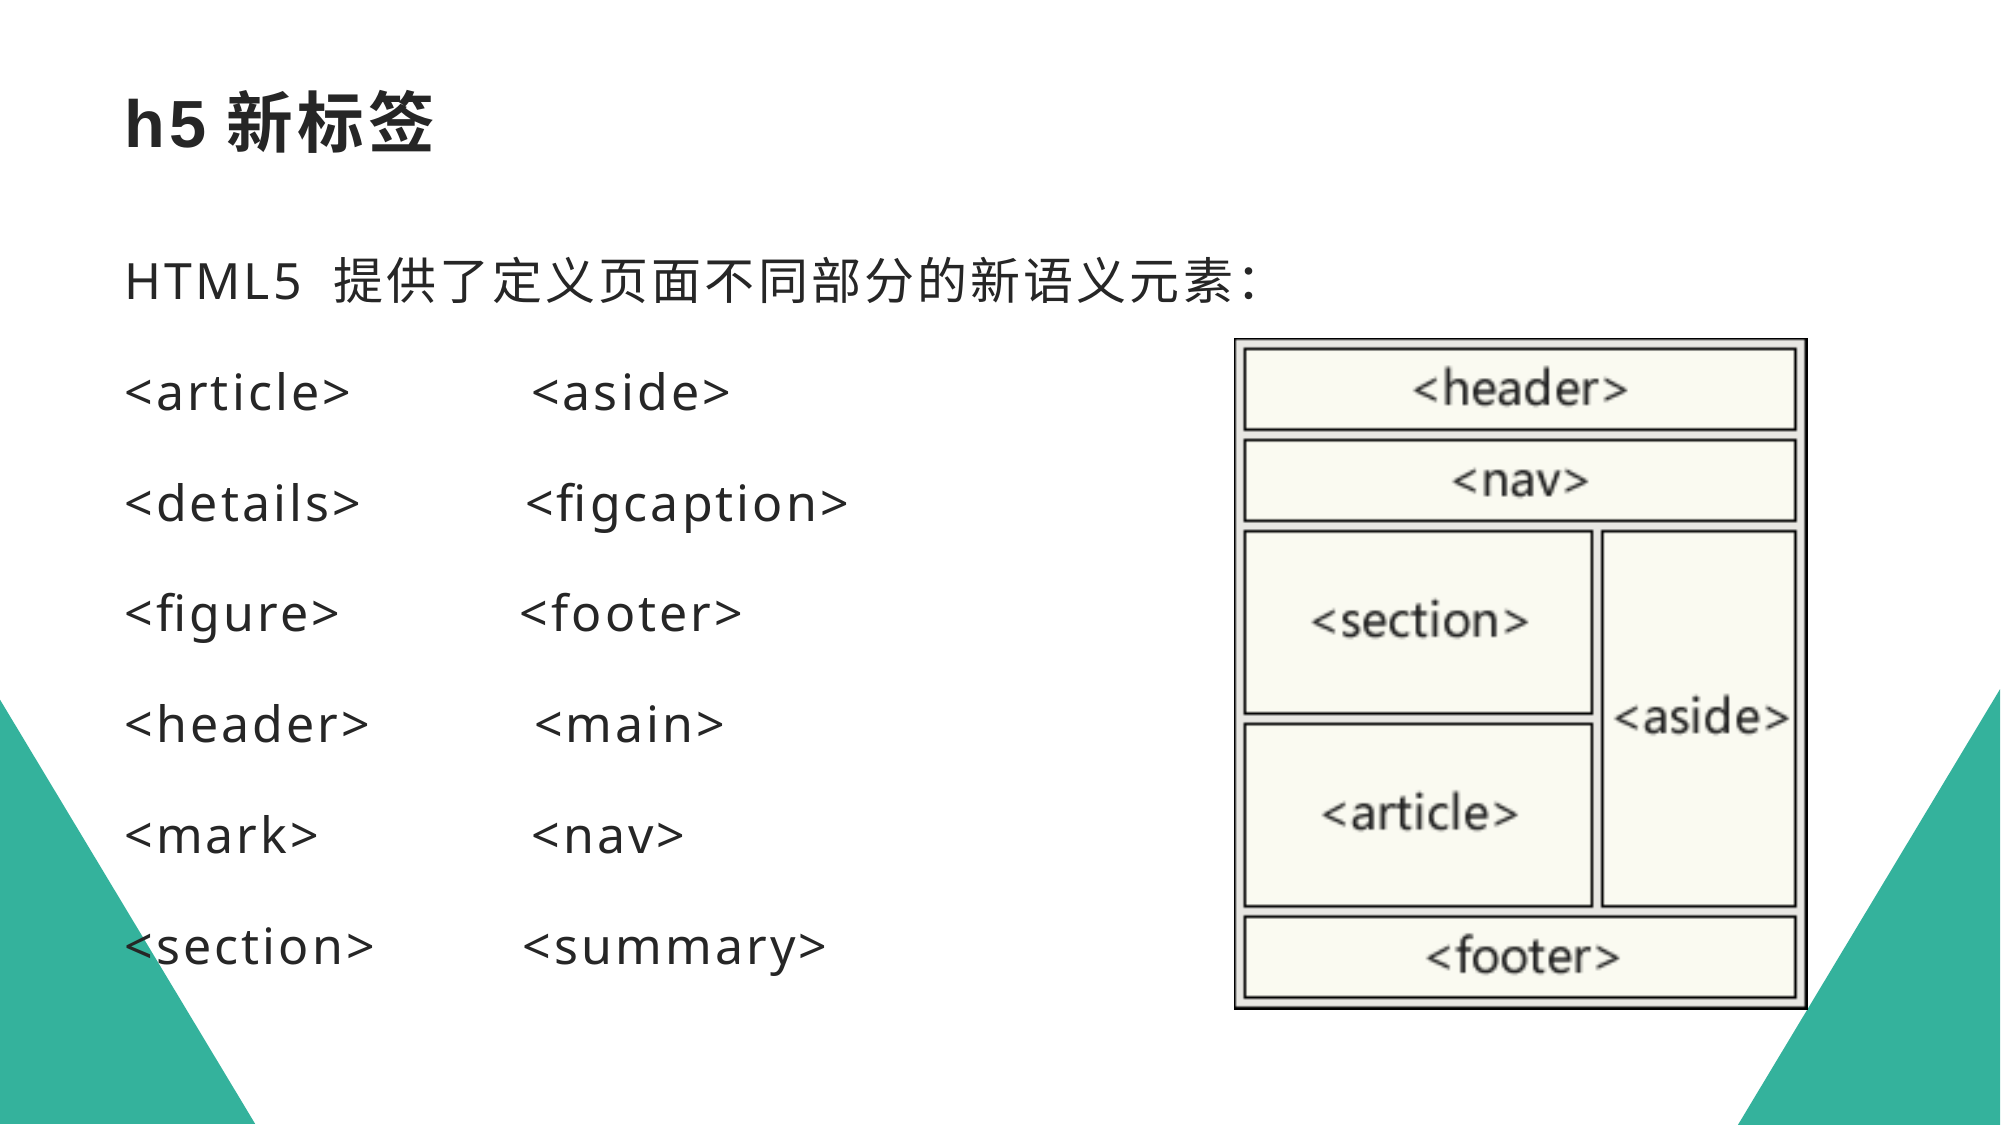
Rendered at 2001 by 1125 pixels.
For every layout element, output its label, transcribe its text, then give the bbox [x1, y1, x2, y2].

title h5新标签 [109, 72, 1891, 146]
picture [1234, 338, 1808, 1011]
list HTML5 提供了定义页面不同部分的新语义元素： <article> <aside> <details> <figcaption> <figure> <footer> <header> <main> <mark> <nav> <section> <summary> [109, 211, 1869, 1041]
